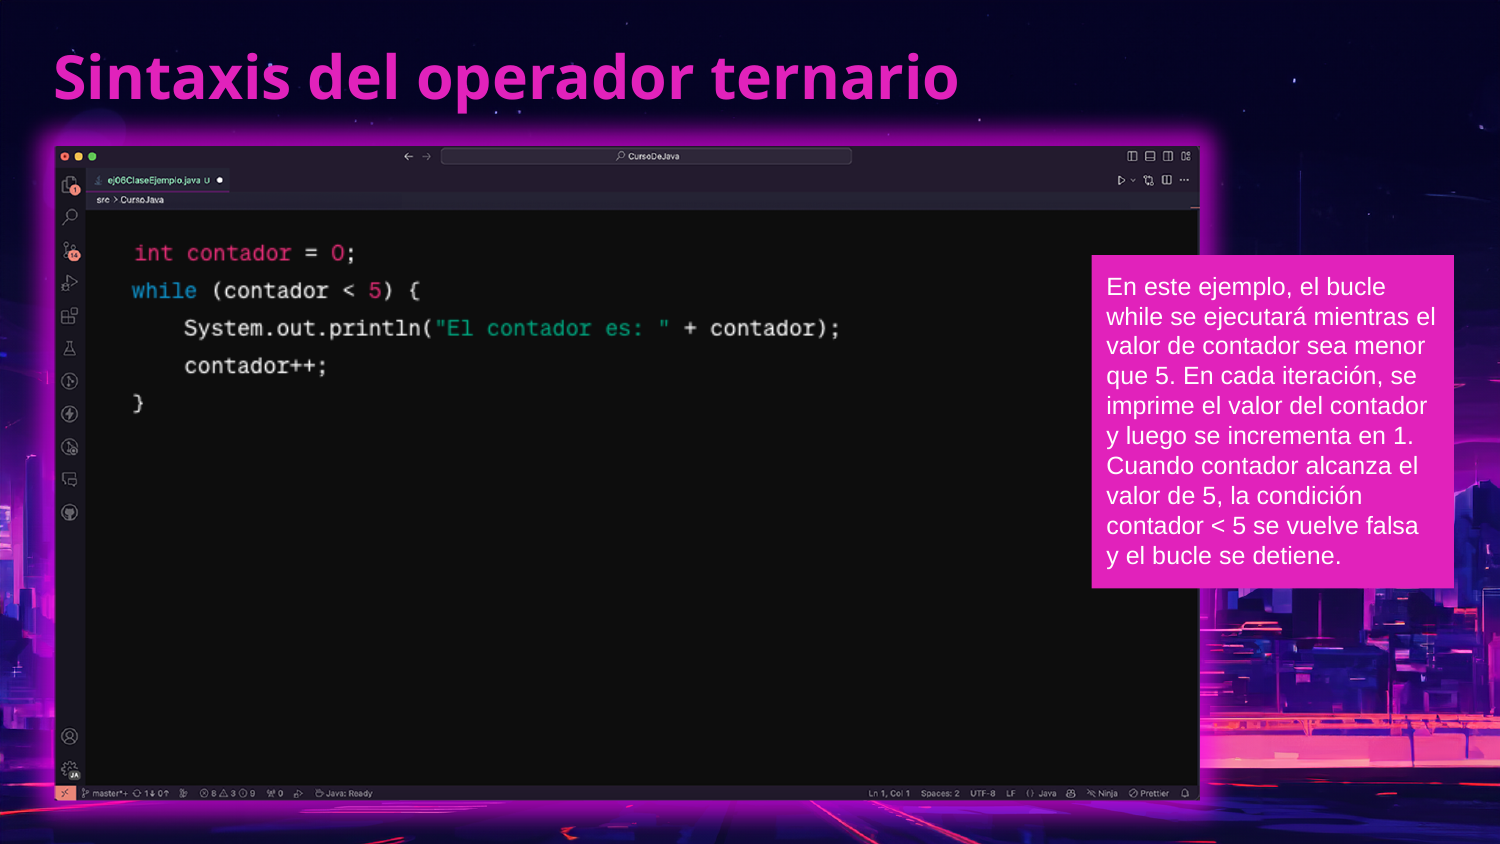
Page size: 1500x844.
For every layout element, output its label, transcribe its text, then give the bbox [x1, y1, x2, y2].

title Sintaxis del operador ternario [38, 23, 1449, 118]
picture [0, 0, 1500, 844]
text_box En este ejemplo, el bucle while se ejecutará mientras el valor de contador sea menor que 5. En cada iteración, se imprime el valor del contador y luego se incrementa en 1. Cuando contador alcanza el valor de 5, la condición contador < 5 se vuelve falsa y el bucle se detiene. [1091, 255, 1454, 589]
